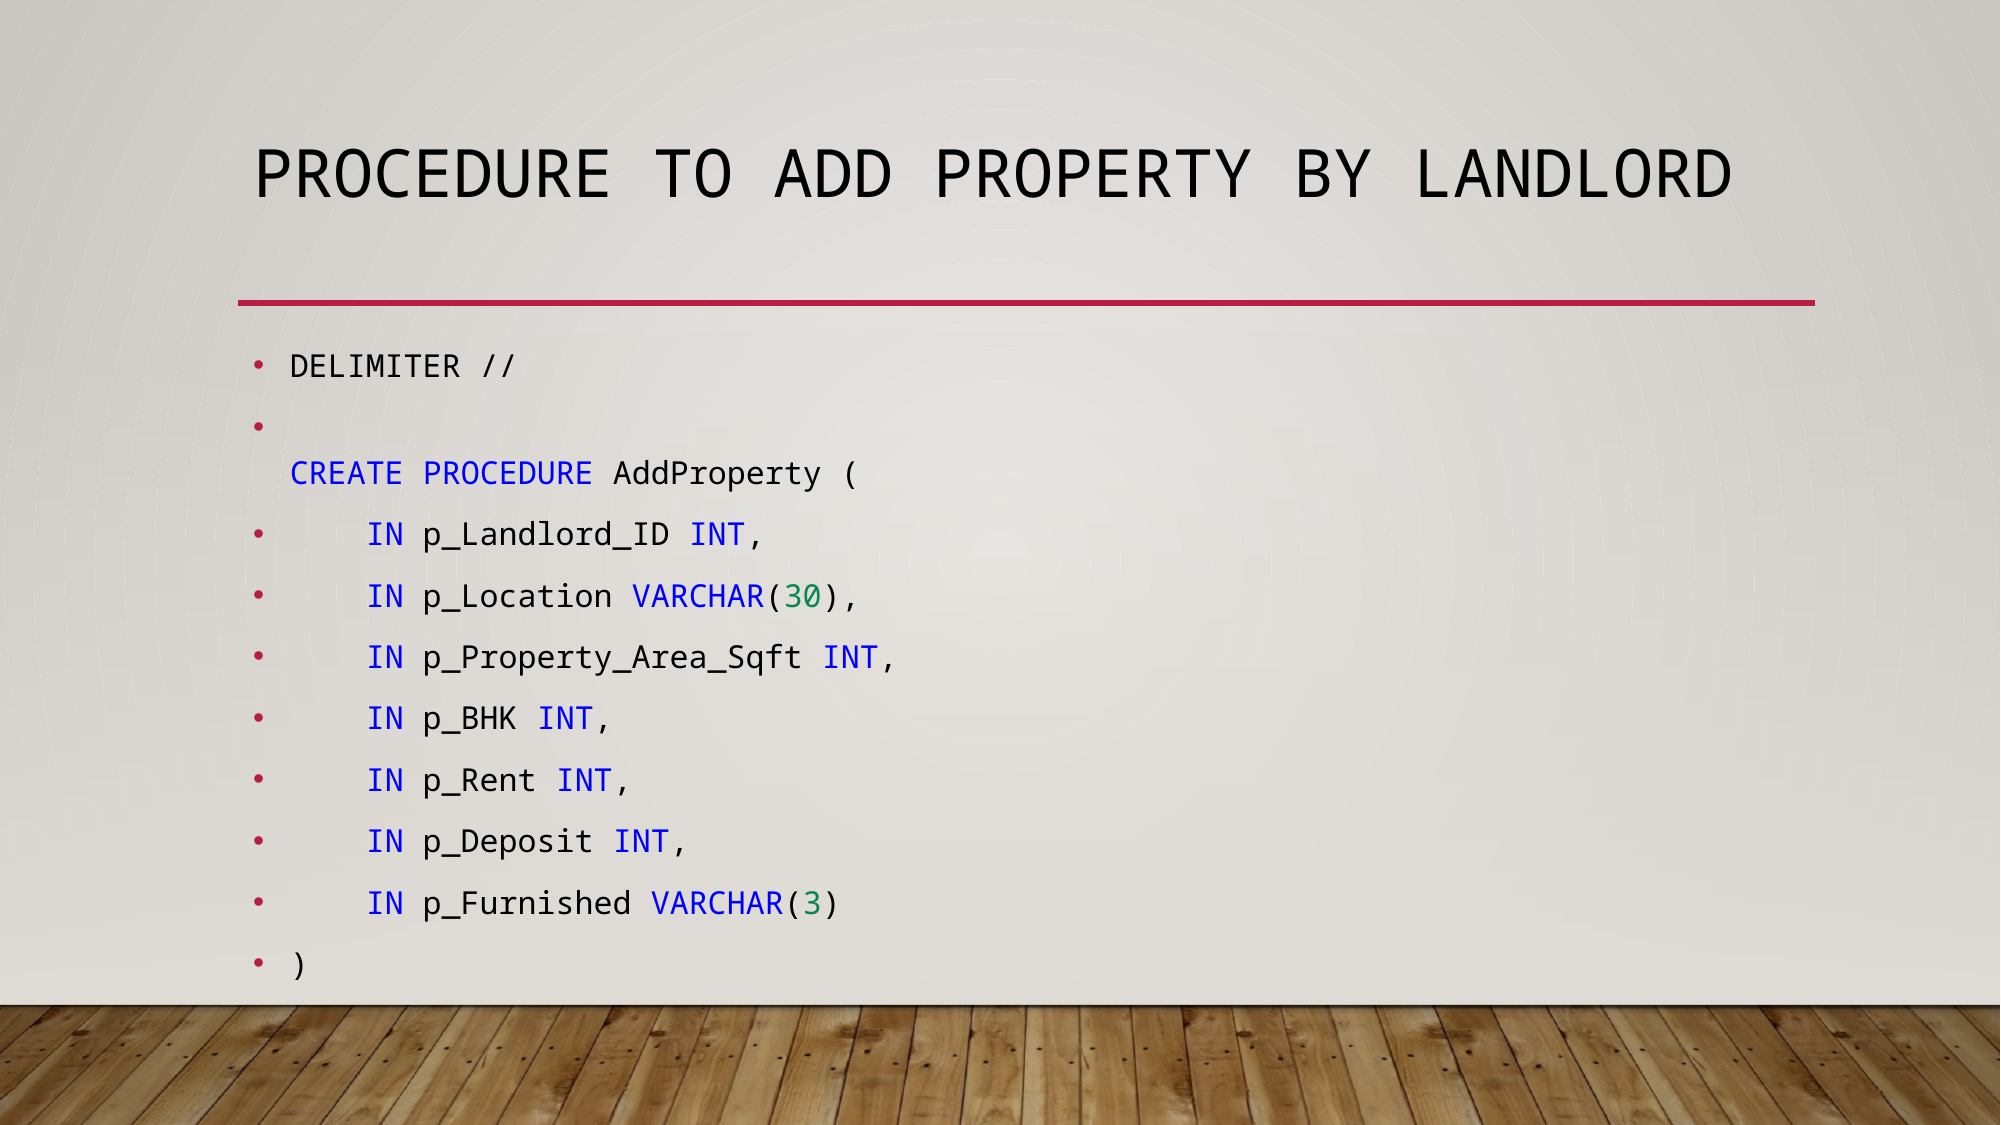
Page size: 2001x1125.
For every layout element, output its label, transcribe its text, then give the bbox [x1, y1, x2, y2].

list DELIMITER // CREATE PROCEDURE AddProperty ( IN p_Landlord_ID INT, IN p_Location VARCHAR(30), IN p_Property_Area_Sqft INT, IN p_BHK INT, IN p_Rent INT, IN p_Deposit INT, IN p_Furnished VARCHAR(3) ) [238, 330, 1814, 993]
picture [0, 1005, 2000, 1125]
title Procedure to add property by landlord [238, 131, 1814, 305]
